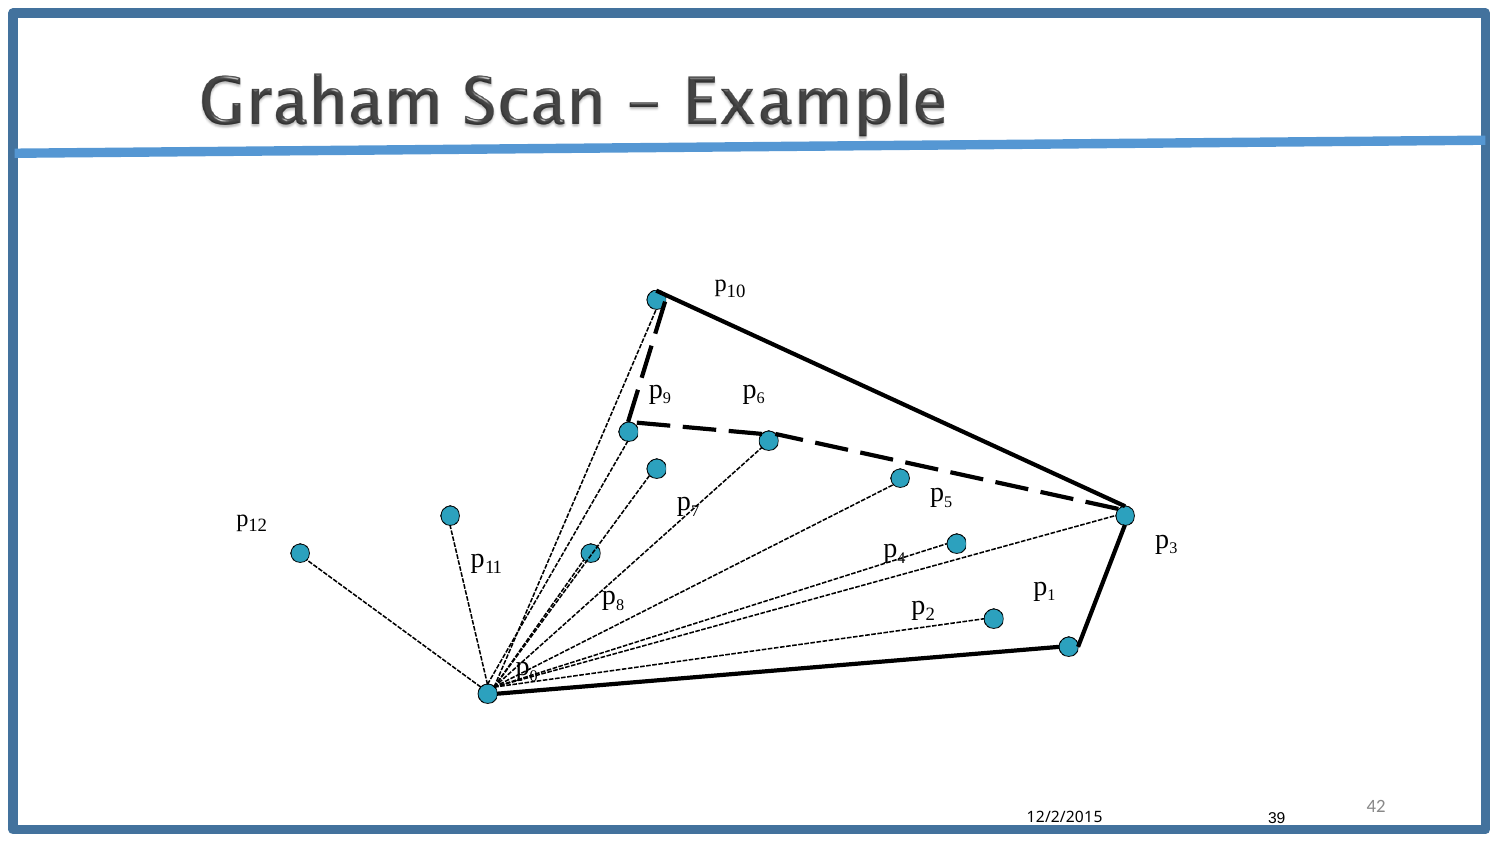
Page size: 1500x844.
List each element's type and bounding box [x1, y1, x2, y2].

text_box [11, 159, 1487, 832]
text_box [14, 139, 1486, 154]
text_box [11, 11, 1487, 141]
